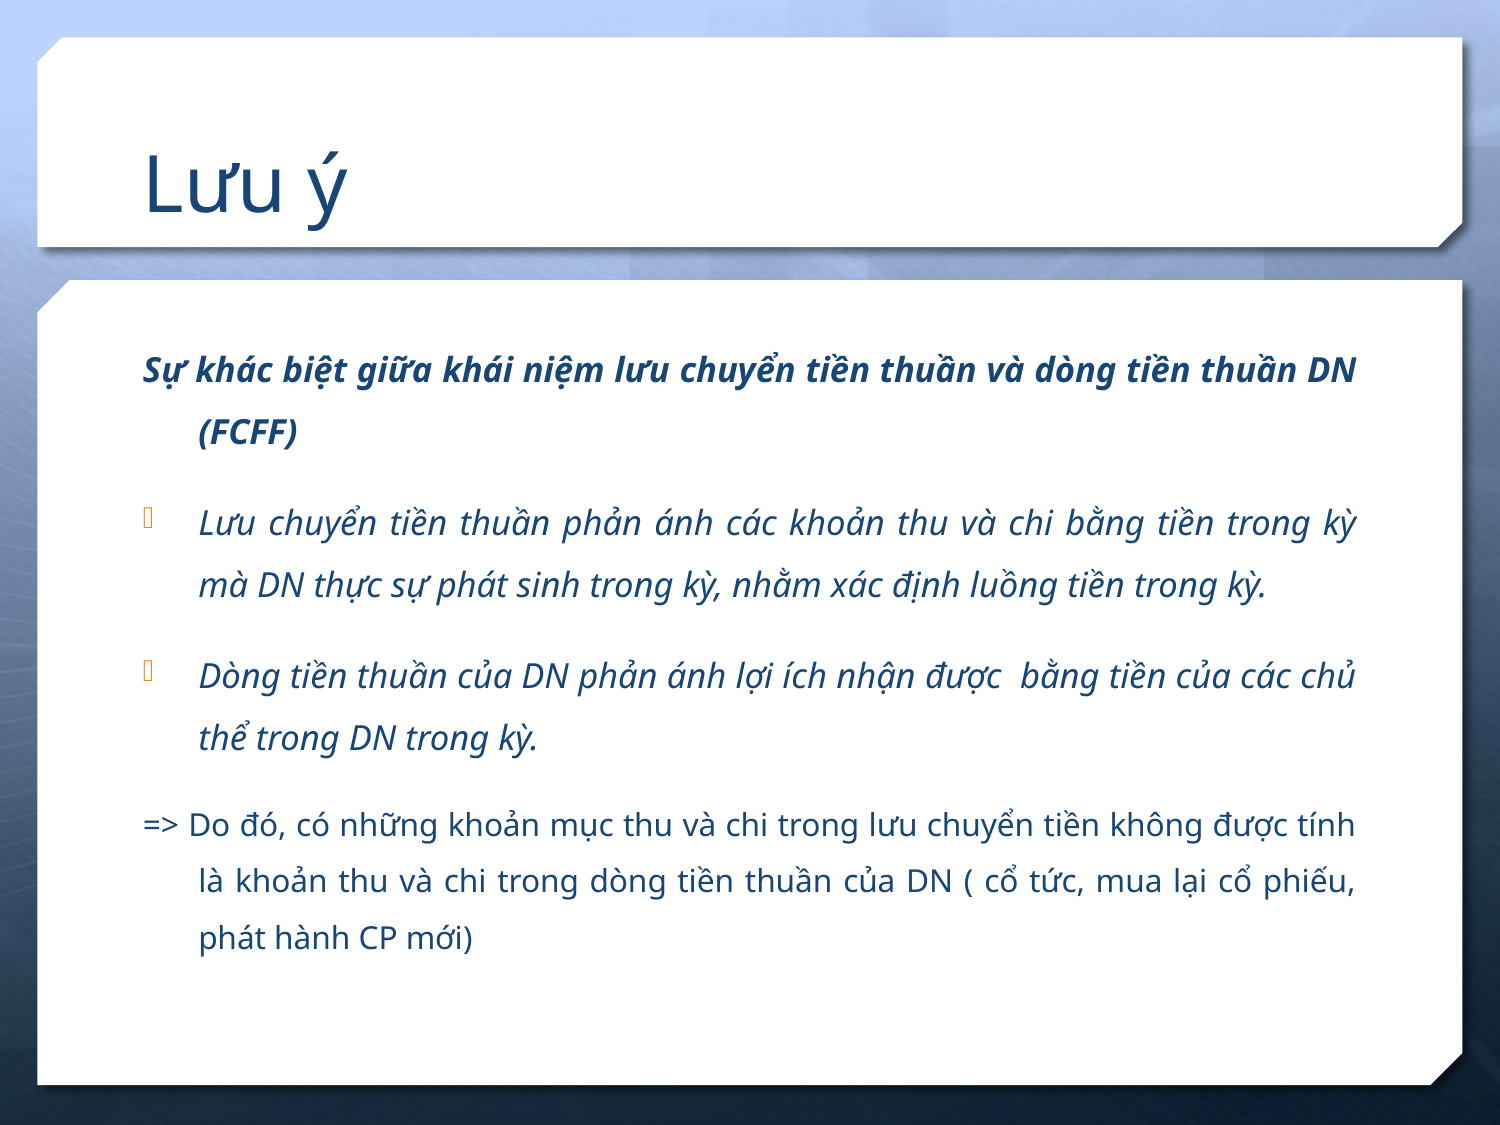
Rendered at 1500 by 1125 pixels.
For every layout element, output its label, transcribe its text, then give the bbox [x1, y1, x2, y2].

list Sự khác biệt giữa khái niệm lưu chuyển tiền thuần và dòng tiền thuần DN (FCFF) Lưu chuyển tiền thuần phản ánh các khoản thu và chi bằng tiền trong kỳ mà DN thực sự phát sinh trong kỳ, nhằm xác định luồng tiền trong kỳ. Dòng tiền thuần của DN phản ánh lợi ích nhận được bằng tiền của các chủ thể trong DN trong kỳ. => Do đó, có những khoản mục thu và chi trong lưu chuyển tiền không được tính là khoản thu và chi trong dòng tiền thuần của DN ( cổ tức, mua lại cổ phiếu, phát hành CP mới) [127, 319, 1372, 978]
title Lưu ý [127, 48, 1372, 236]
